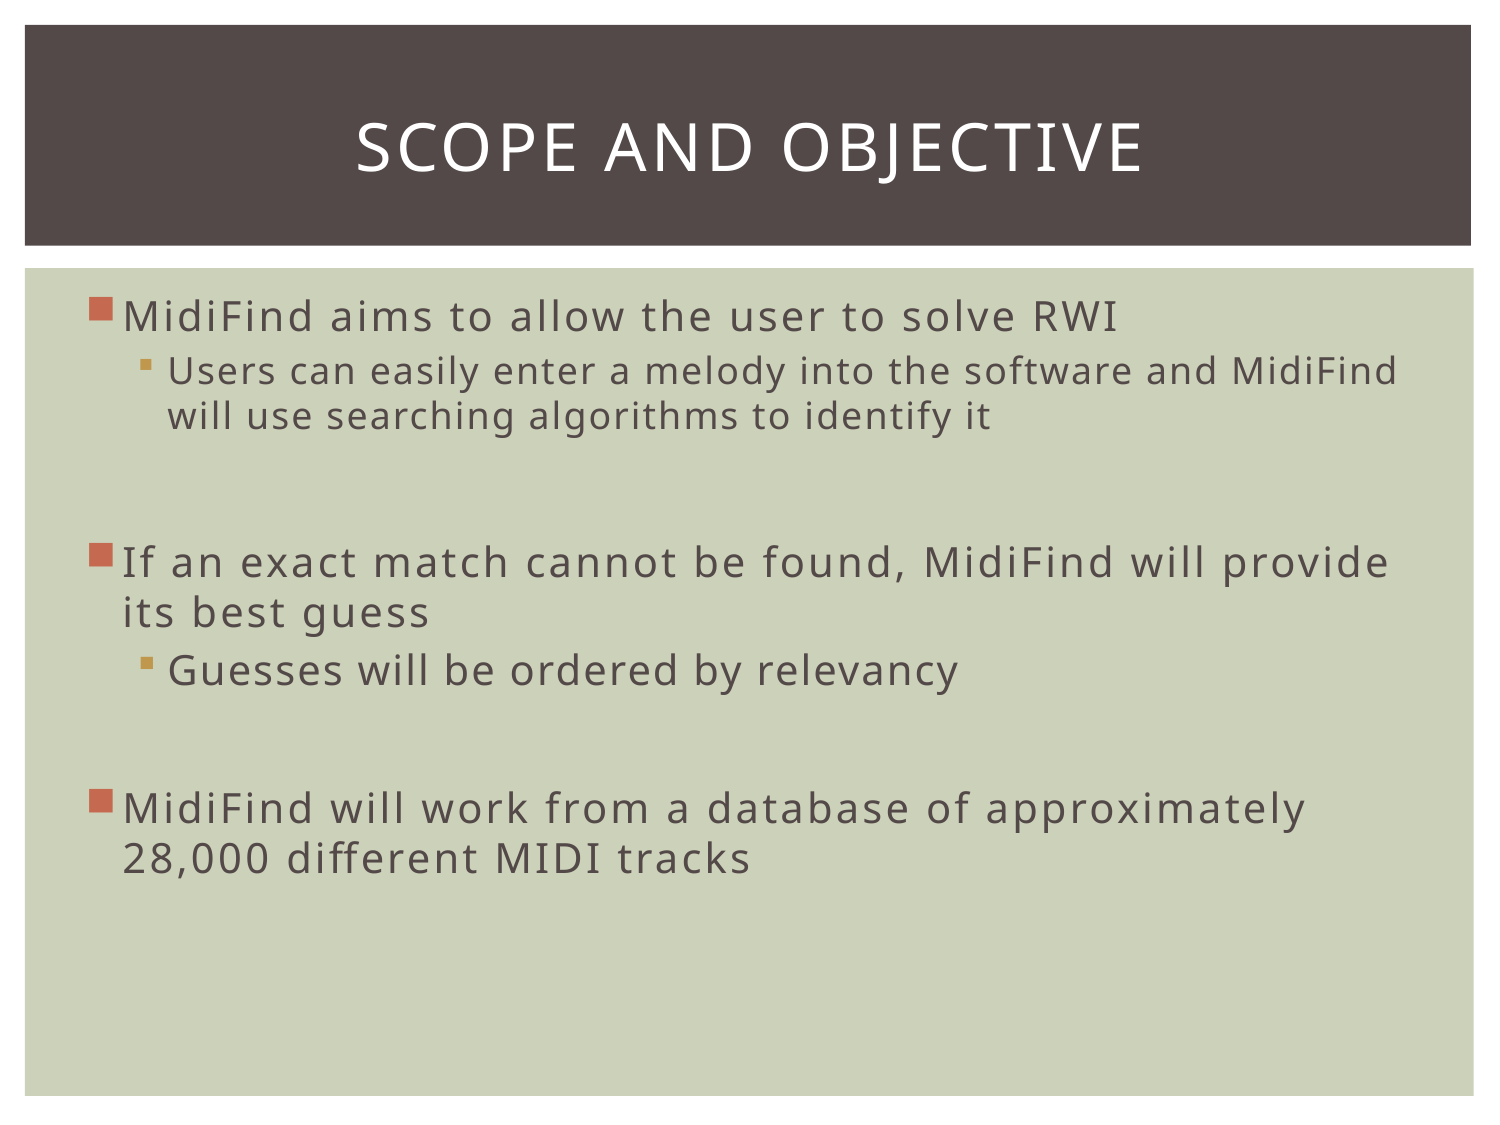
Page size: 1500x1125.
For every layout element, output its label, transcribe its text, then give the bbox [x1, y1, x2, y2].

title Scope and Objective [62, 58, 1438, 232]
list MidiFind aims to allow the user to solve RWI Users can easily enter a melody into the software and MidiFind will use searching algorithms to identify it If an exact match cannot be found, MidiFind will provide its best guess Guesses will be ordered by relevancy MidiFind will work from a database of approximately 28,000 different MIDI tracks [62, 281, 1442, 1005]
